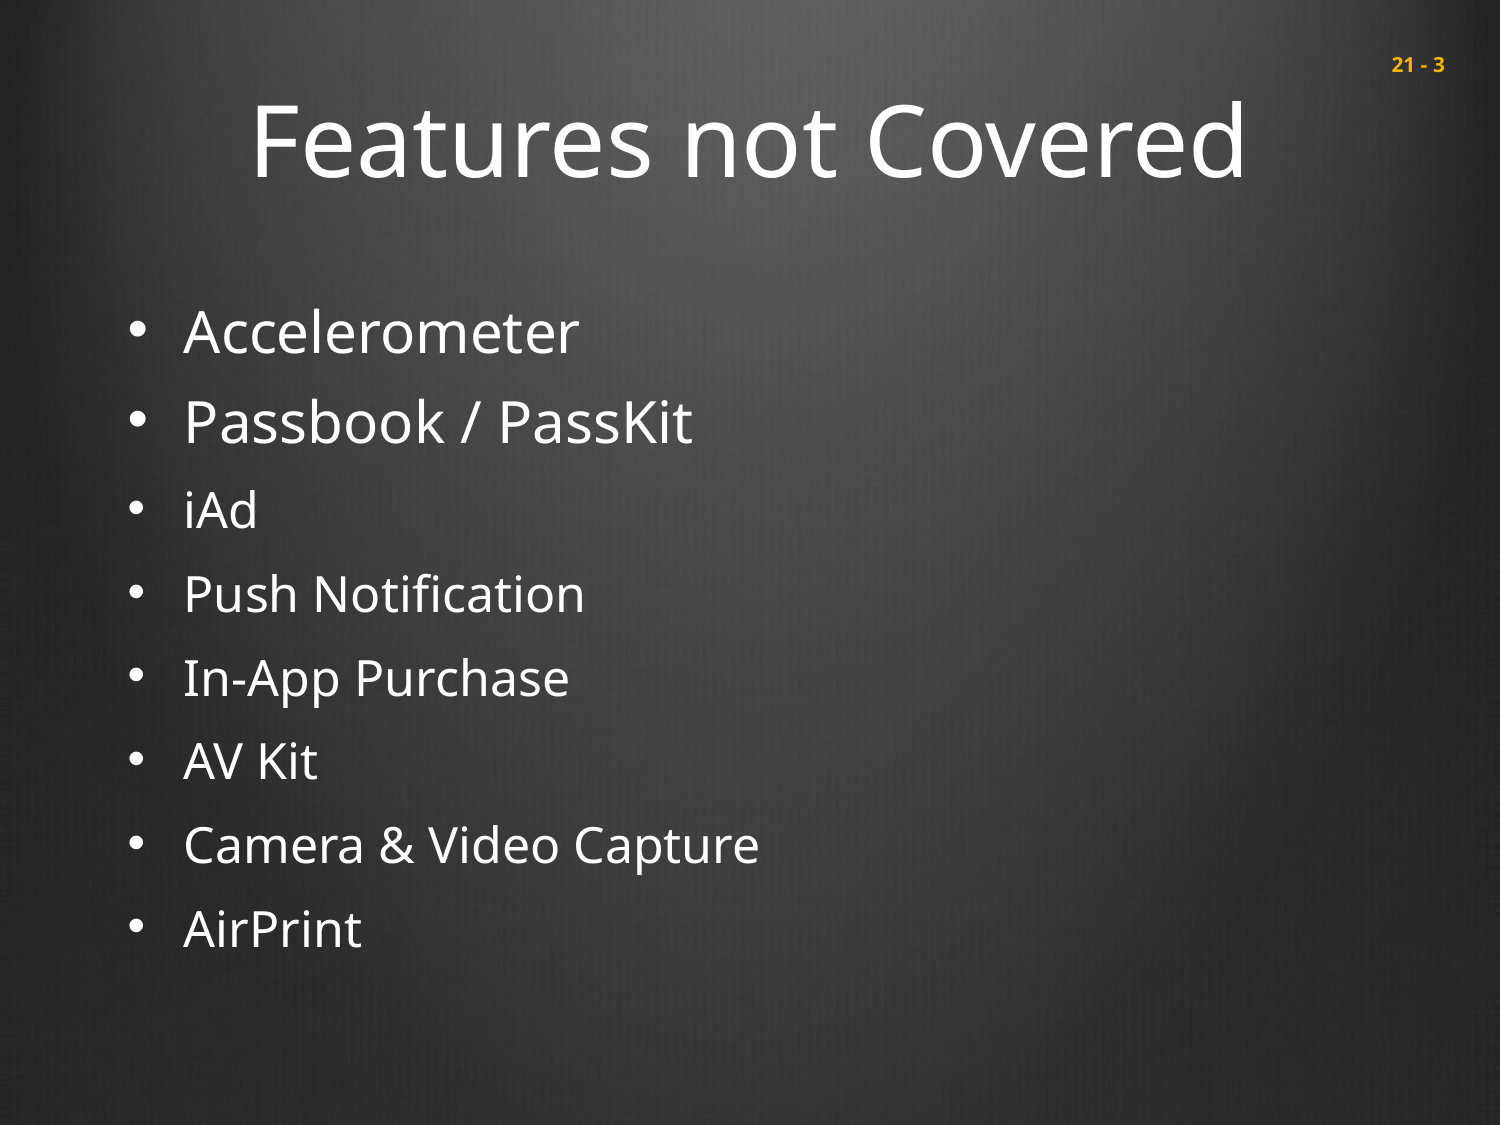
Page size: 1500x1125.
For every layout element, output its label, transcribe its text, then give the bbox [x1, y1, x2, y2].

list Accelerometer Passbook / PassKit iAd Push Notification In-App Purchase AV Kit Camera & Video Capture AirPrint [112, 306, 1388, 1005]
text_box 21 - 3 [1306, 43, 1460, 86]
title Features not Covered [112, 19, 1388, 255]
